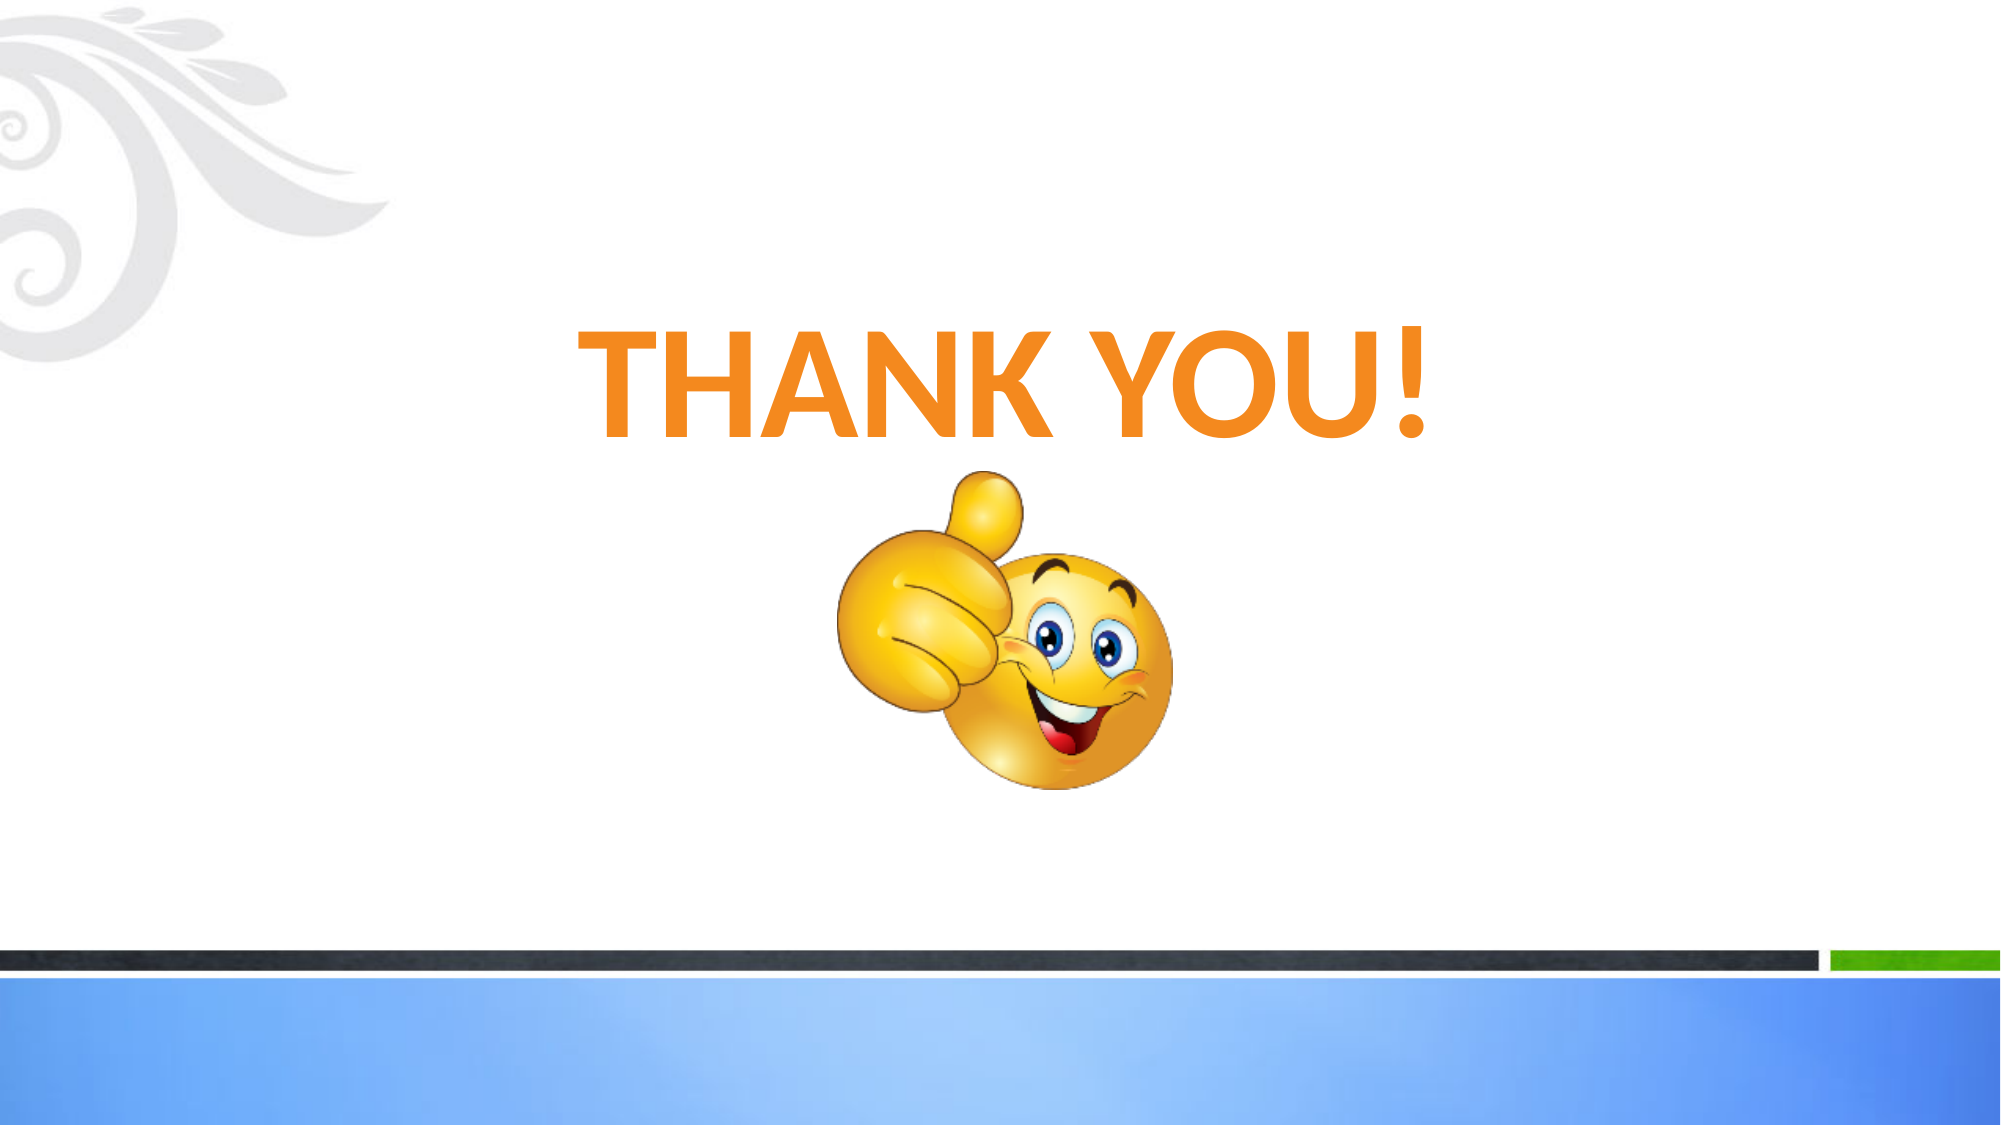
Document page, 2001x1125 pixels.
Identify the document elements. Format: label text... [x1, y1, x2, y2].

picture [0, 0, 2001, 1125]
title THANK YOU! [562, 275, 1800, 472]
